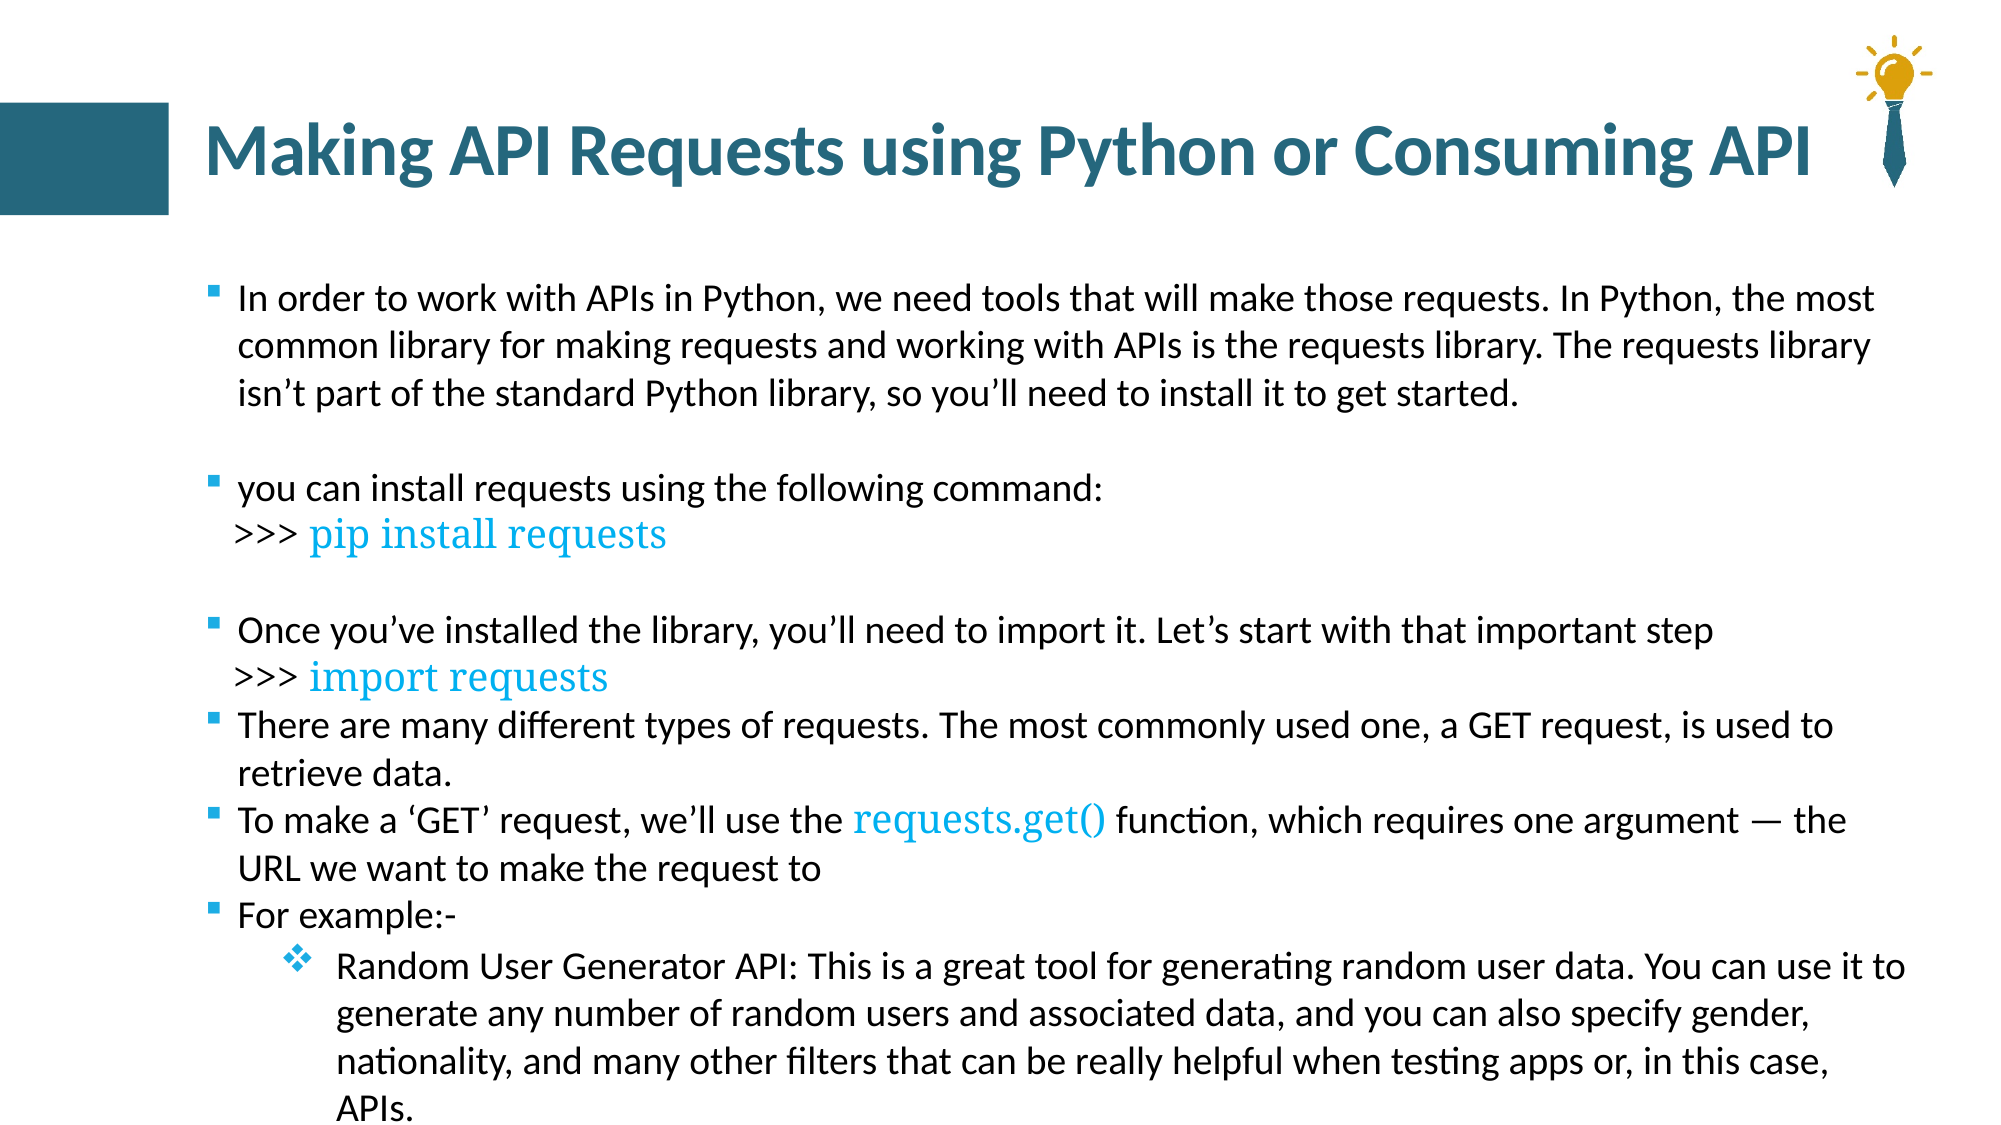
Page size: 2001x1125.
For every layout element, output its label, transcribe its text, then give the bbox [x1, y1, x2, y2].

picture [1816, 13, 1972, 209]
list In order to work with APIs in Python, we need tools that will make those requests. In Python, the most common library for making requests and working with APIs is the requests library. The requests library isn’t part of the standard Python library, so you’ll need to install it to get started. you can install requests using the following command: >>> pip install requests Once you’ve installed the library, you’ll need to import it. Let’s start with that important step >>> import requests There are many different types of requests. The most commonly used one, a GET request, is used to retrieve data. To make a ‘GET’ request, we’ll use the requests.get() function, which requires one argument — the URL we want to make the request to For example:- Random User Generator API: This is a great tool for generating random user data. You can use it to generate any number of random users and associated data, and you can also specify gender, nationality, and many other filters that can be really helpful when testing apps or, in this case, APIs. [189, 264, 1933, 1110]
title Making API Requests using Python or Consuming API [189, 103, 1845, 221]
